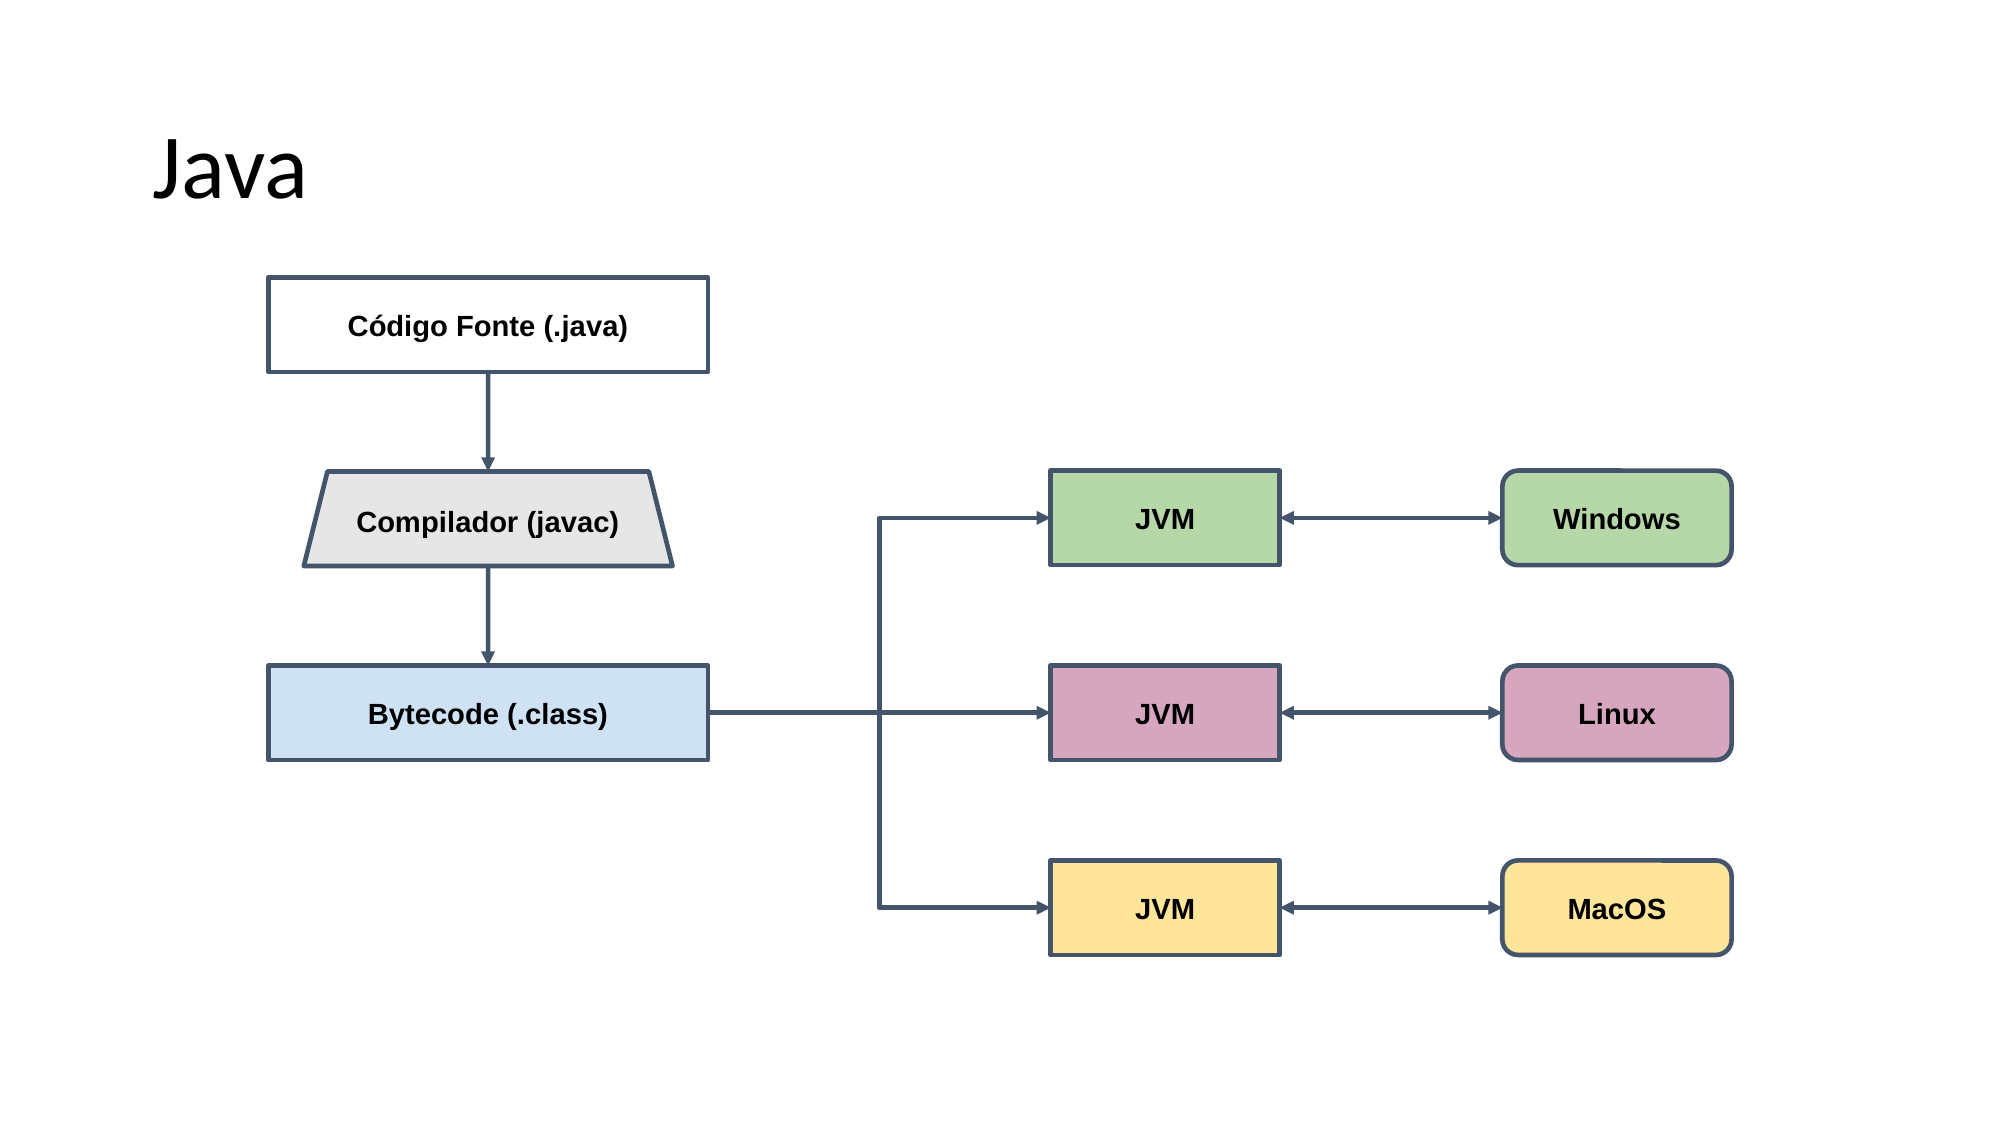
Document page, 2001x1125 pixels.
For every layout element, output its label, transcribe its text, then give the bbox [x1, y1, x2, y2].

text_box JVM [1050, 470, 1280, 566]
text_box JVM [1050, 860, 1280, 955]
text_box MacOS [1502, 860, 1732, 955]
text_box Compilador (javac) [303, 471, 673, 566]
text_box JVM [1056, 665, 1280, 760]
text_box Windows [1502, 470, 1732, 566]
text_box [707, 517, 1051, 711]
text_box Código Fonte (.java) [268, 277, 708, 372]
text_box Linux [1502, 665, 1732, 761]
text_box Bytecode (.class) [268, 665, 702, 760]
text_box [707, 712, 1051, 908]
title Java [137, 59, 1863, 278]
